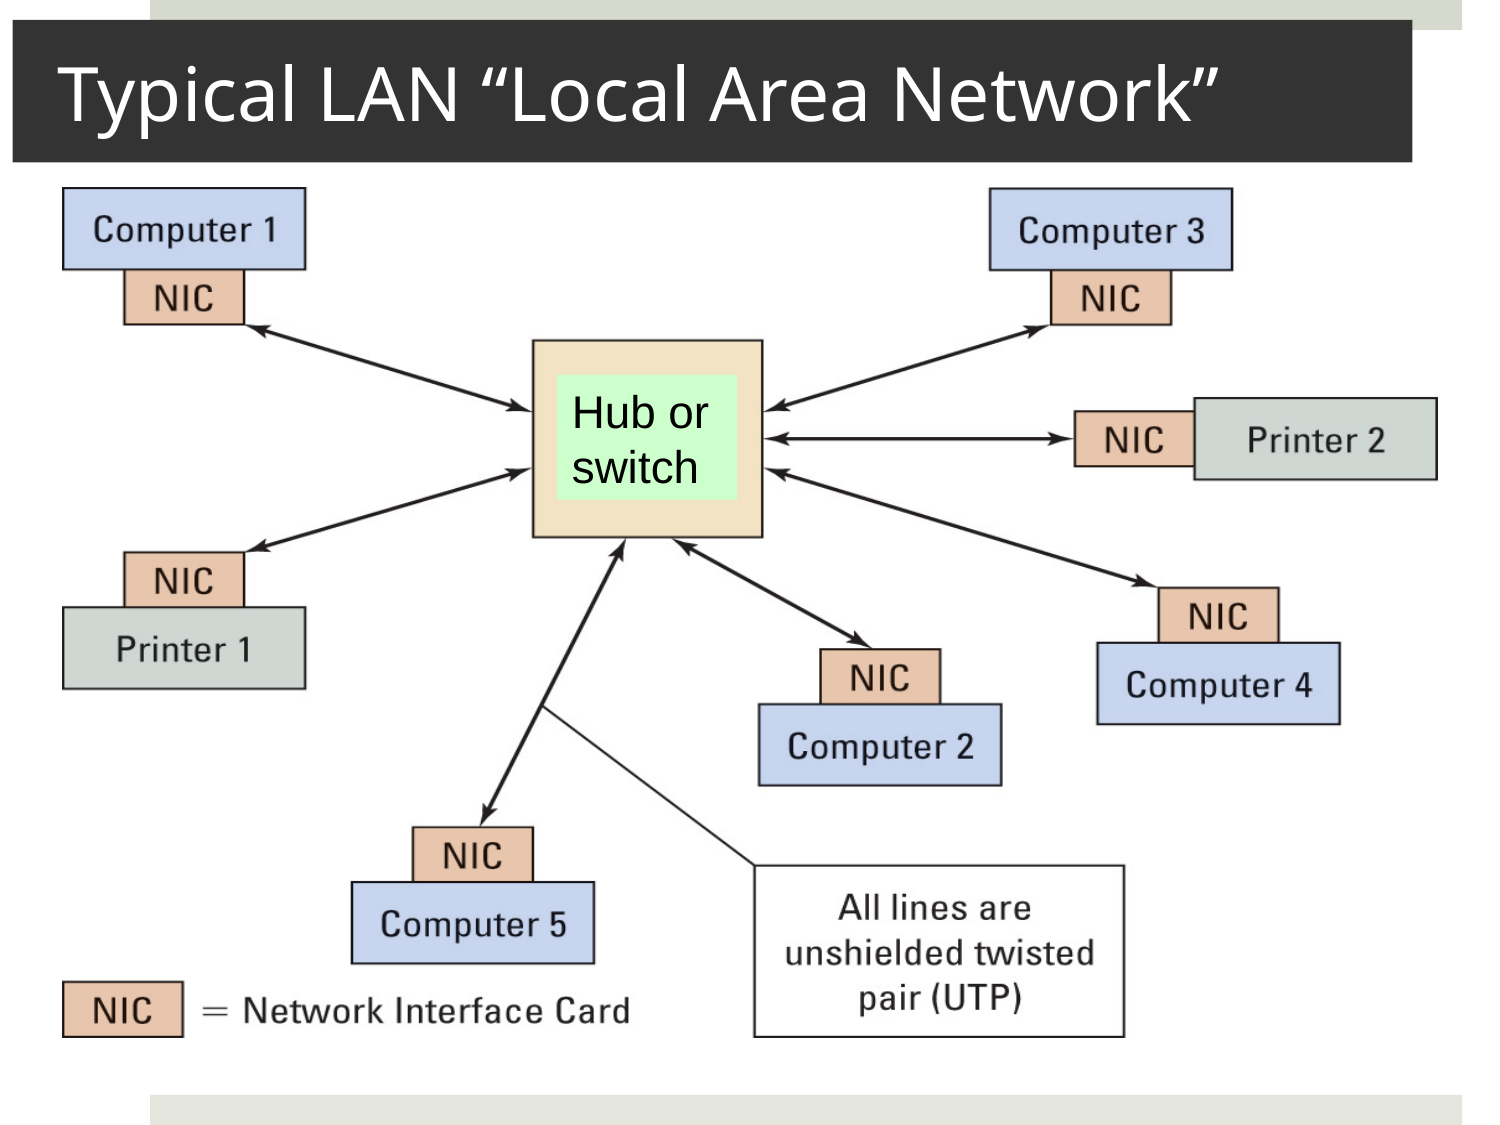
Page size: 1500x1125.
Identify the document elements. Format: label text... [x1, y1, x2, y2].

picture [61, 186, 1438, 1038]
title Typical LAN “Local Area Network” [12, 19, 1413, 163]
